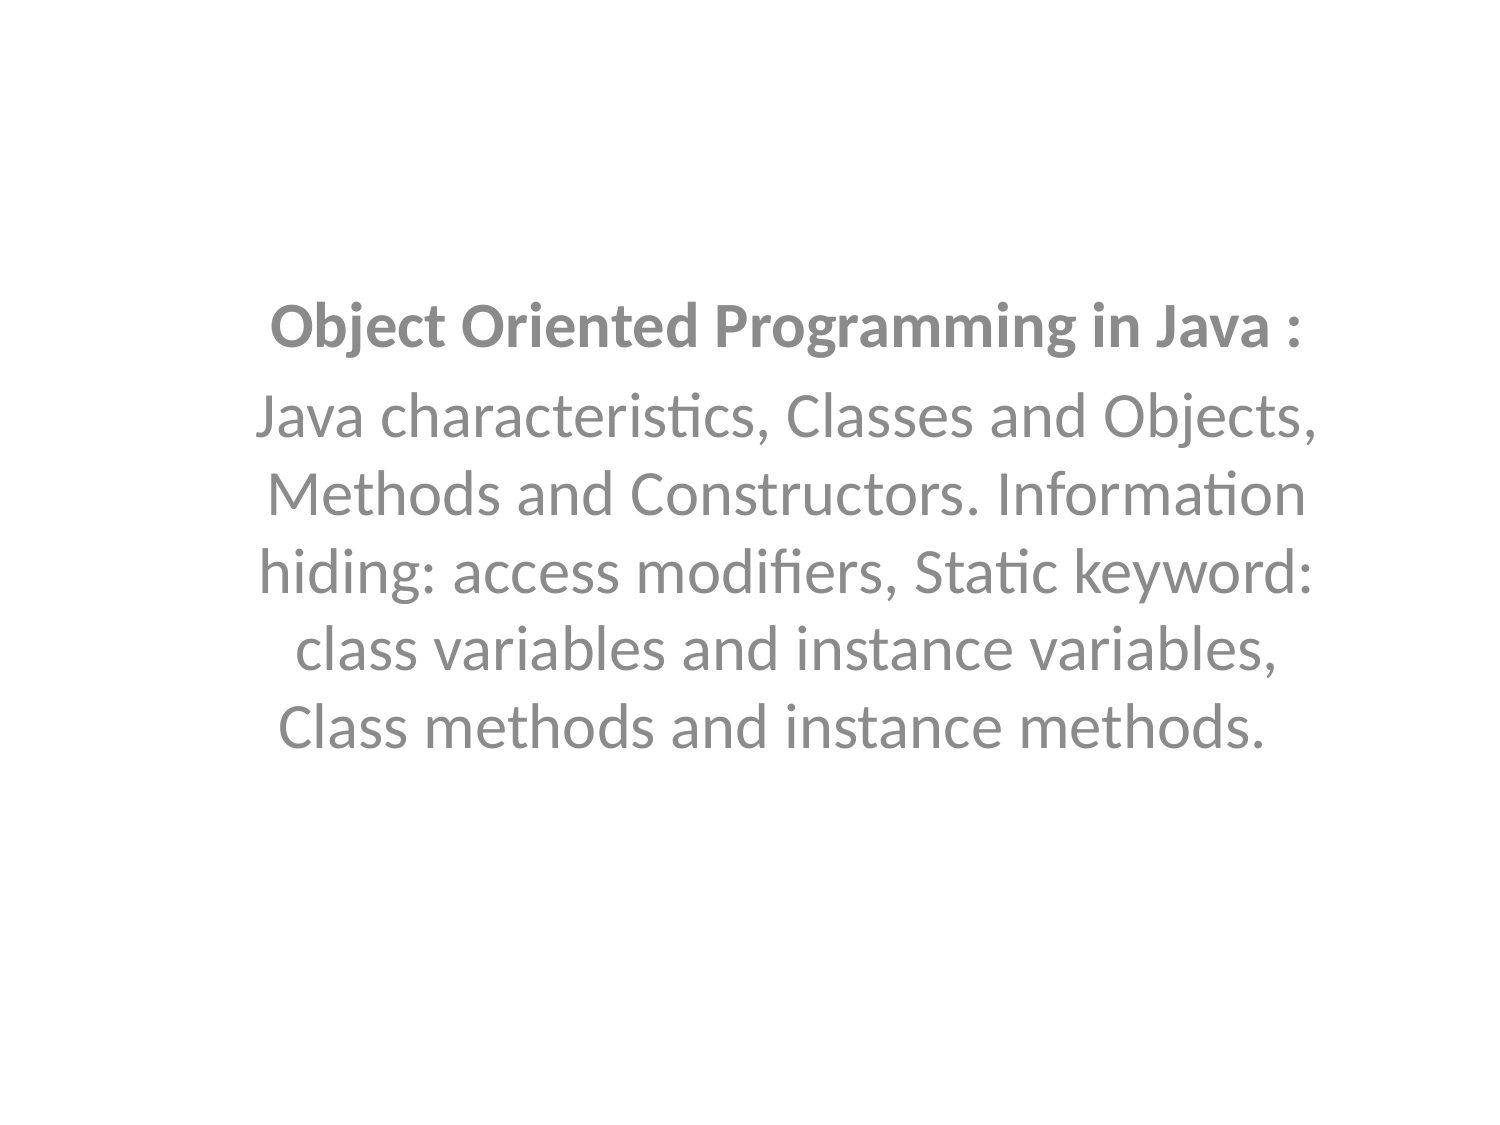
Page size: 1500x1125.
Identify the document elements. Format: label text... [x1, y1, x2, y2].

subtitle Object Oriented Programming in Java : Java characteristics, Classes and Objects, Methods and Constructors. Information hiding: access modifiers, Static keyword: class variables and instance variables, Class methods and instance methods. [225, 275, 1350, 925]
